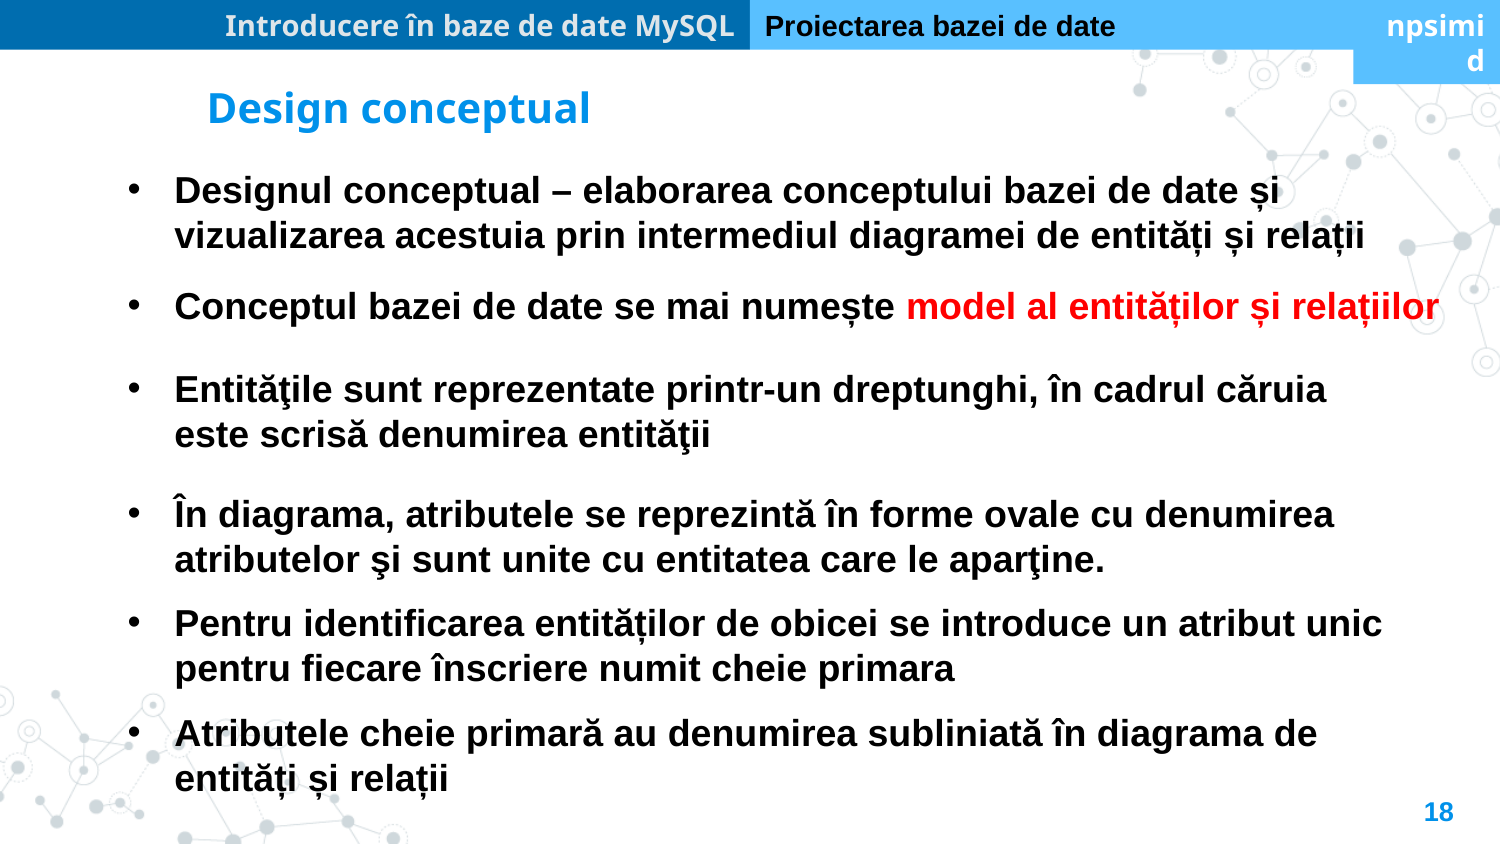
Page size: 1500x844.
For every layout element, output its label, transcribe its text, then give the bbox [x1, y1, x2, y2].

text_box Atributele cheie primară au denumirea subliniată în diagrama de entități și relații [112, 701, 1441, 806]
text_box npsimid [1353, 0, 1500, 85]
text_box Introducere în baze de date MySQL [0, 0, 749, 50]
text_box Designul conceptual – elaborarea conceptului bazei de date și vizualizarea acestuia prin intermediul diagramei de entități și relații [112, 158, 1469, 263]
text_box Design conceptual [191, 74, 607, 140]
text_box Entităţile sunt reprezentate printr-un dreptunghi, în cadrul căruia este scrisă denumirea entităţii [112, 358, 1413, 463]
text_box Pentru identificarea entităților de obicei se introduce un atribut unic pentru fiecare înscriere numit cheie primara [112, 591, 1469, 697]
slide_number 18 [1378, 779, 1469, 844]
text_box Conceptul bazei de date se mai numește model al entităților și relațiilor [112, 274, 1469, 335]
text_box În diagrama, atributele se reprezintă în forme ovale cu denumirea atributelor şi sunt unite cu entitatea care le aparţine. [112, 482, 1469, 588]
text_box Proiectarea bazei de date [749, 0, 1353, 50]
picture [0, 50, 1500, 844]
